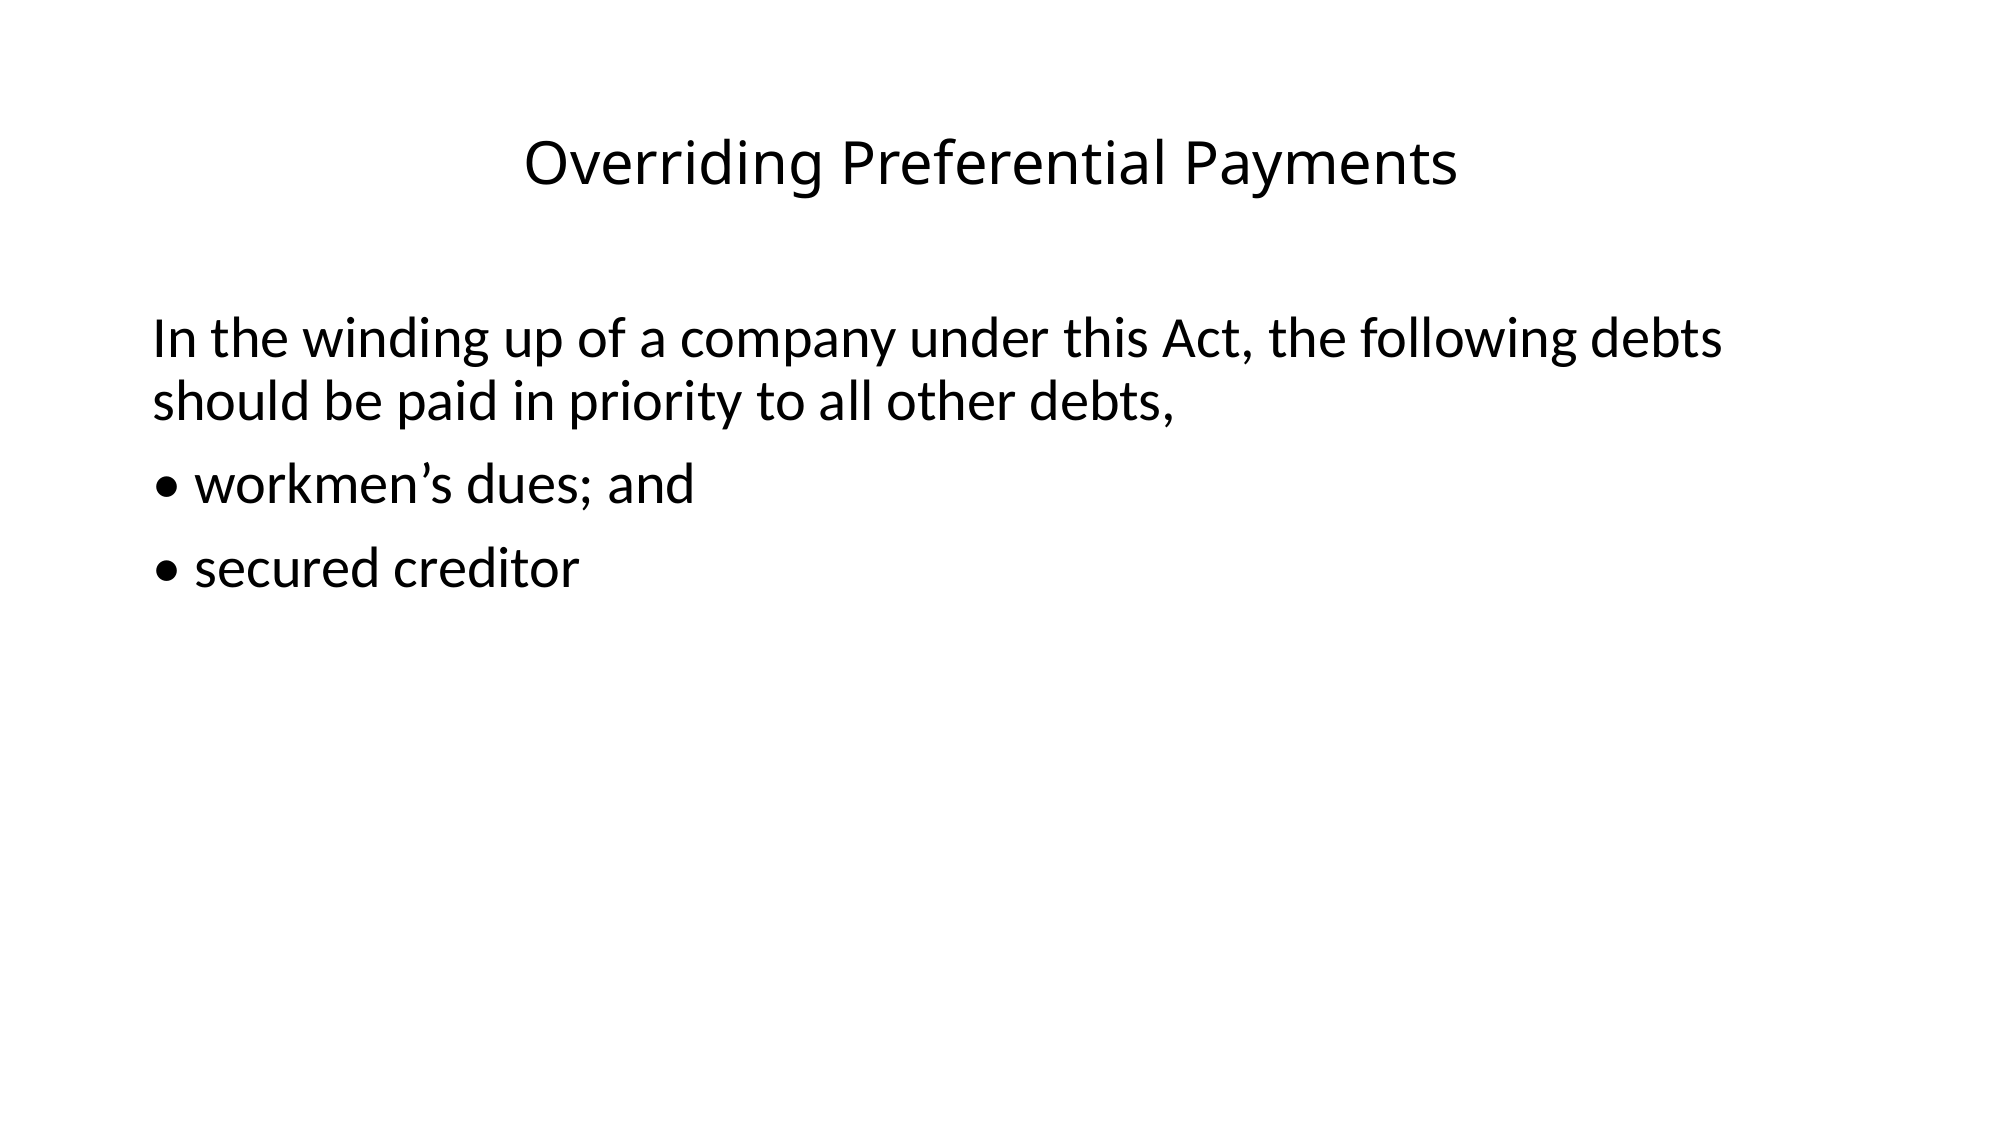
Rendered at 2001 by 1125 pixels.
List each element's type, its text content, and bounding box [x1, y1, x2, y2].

title Overriding Preferential Payments [137, 59, 1863, 278]
list In the winding up of a company under this Act, the following debts should be paid in priority to all other debts, • workmen’s dues; and • secured creditor [137, 299, 1863, 1014]
